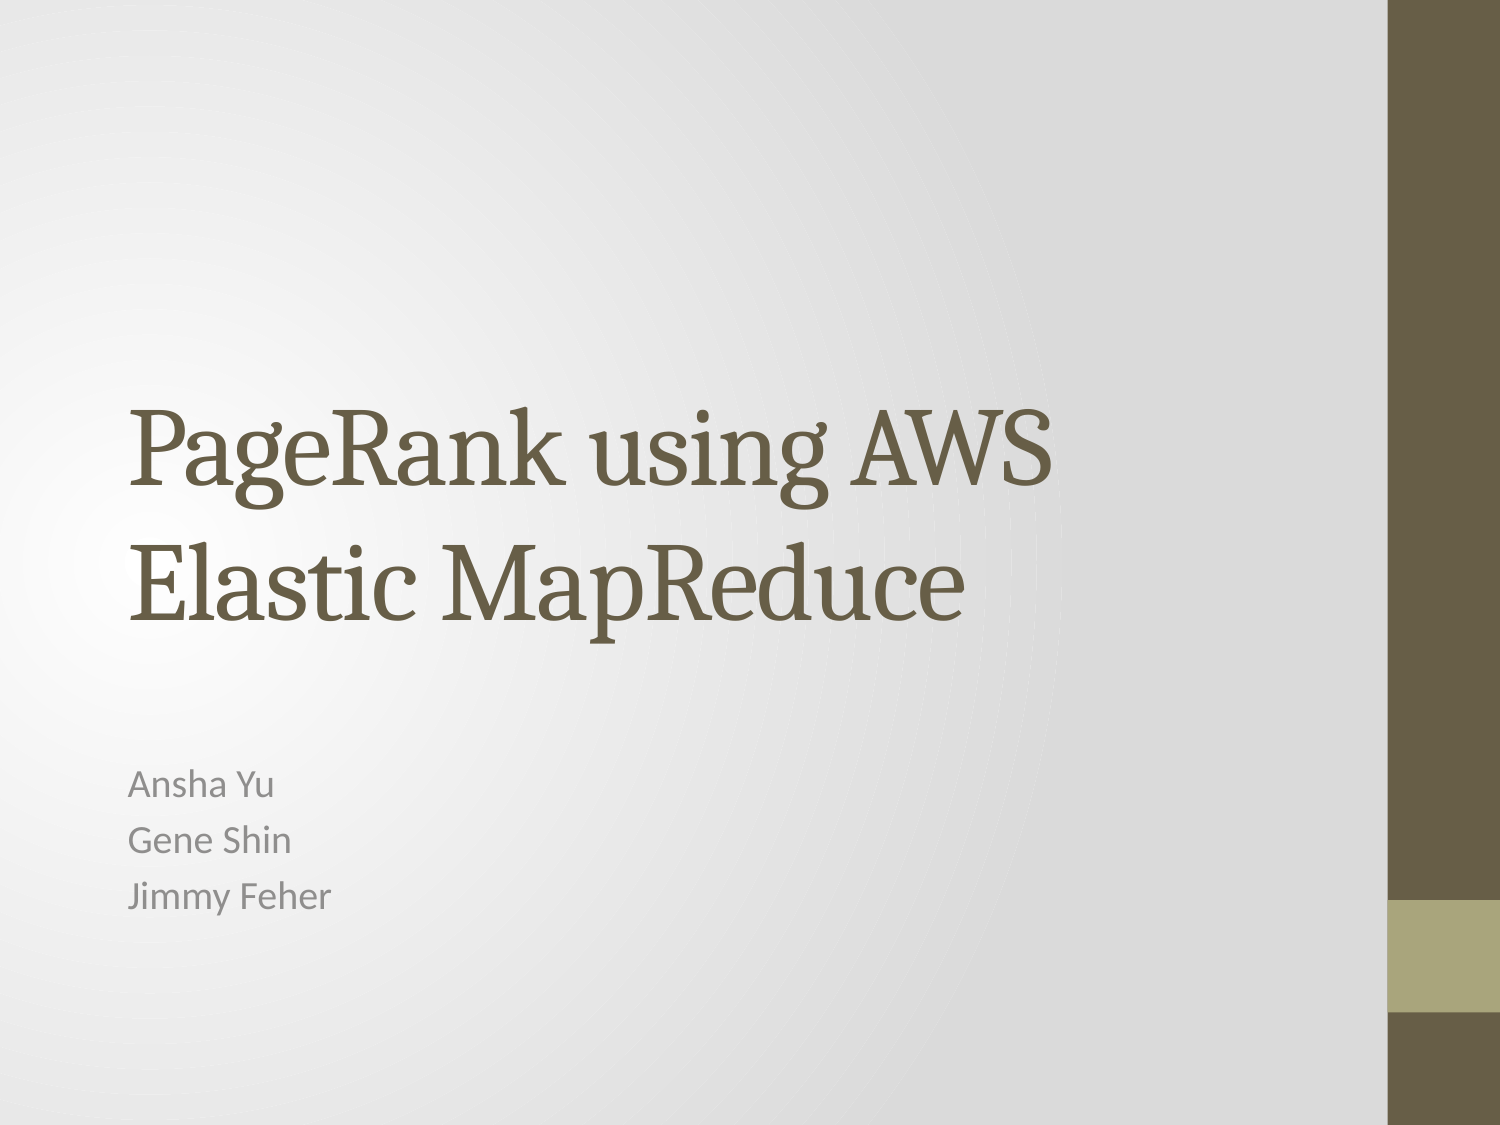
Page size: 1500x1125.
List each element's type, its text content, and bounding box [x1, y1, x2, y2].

title PageRank using AWS Elastic MapReduce [112, 224, 1350, 650]
subtitle Ansha Yu Gene Shin Jimmy Feher [112, 750, 1173, 925]
